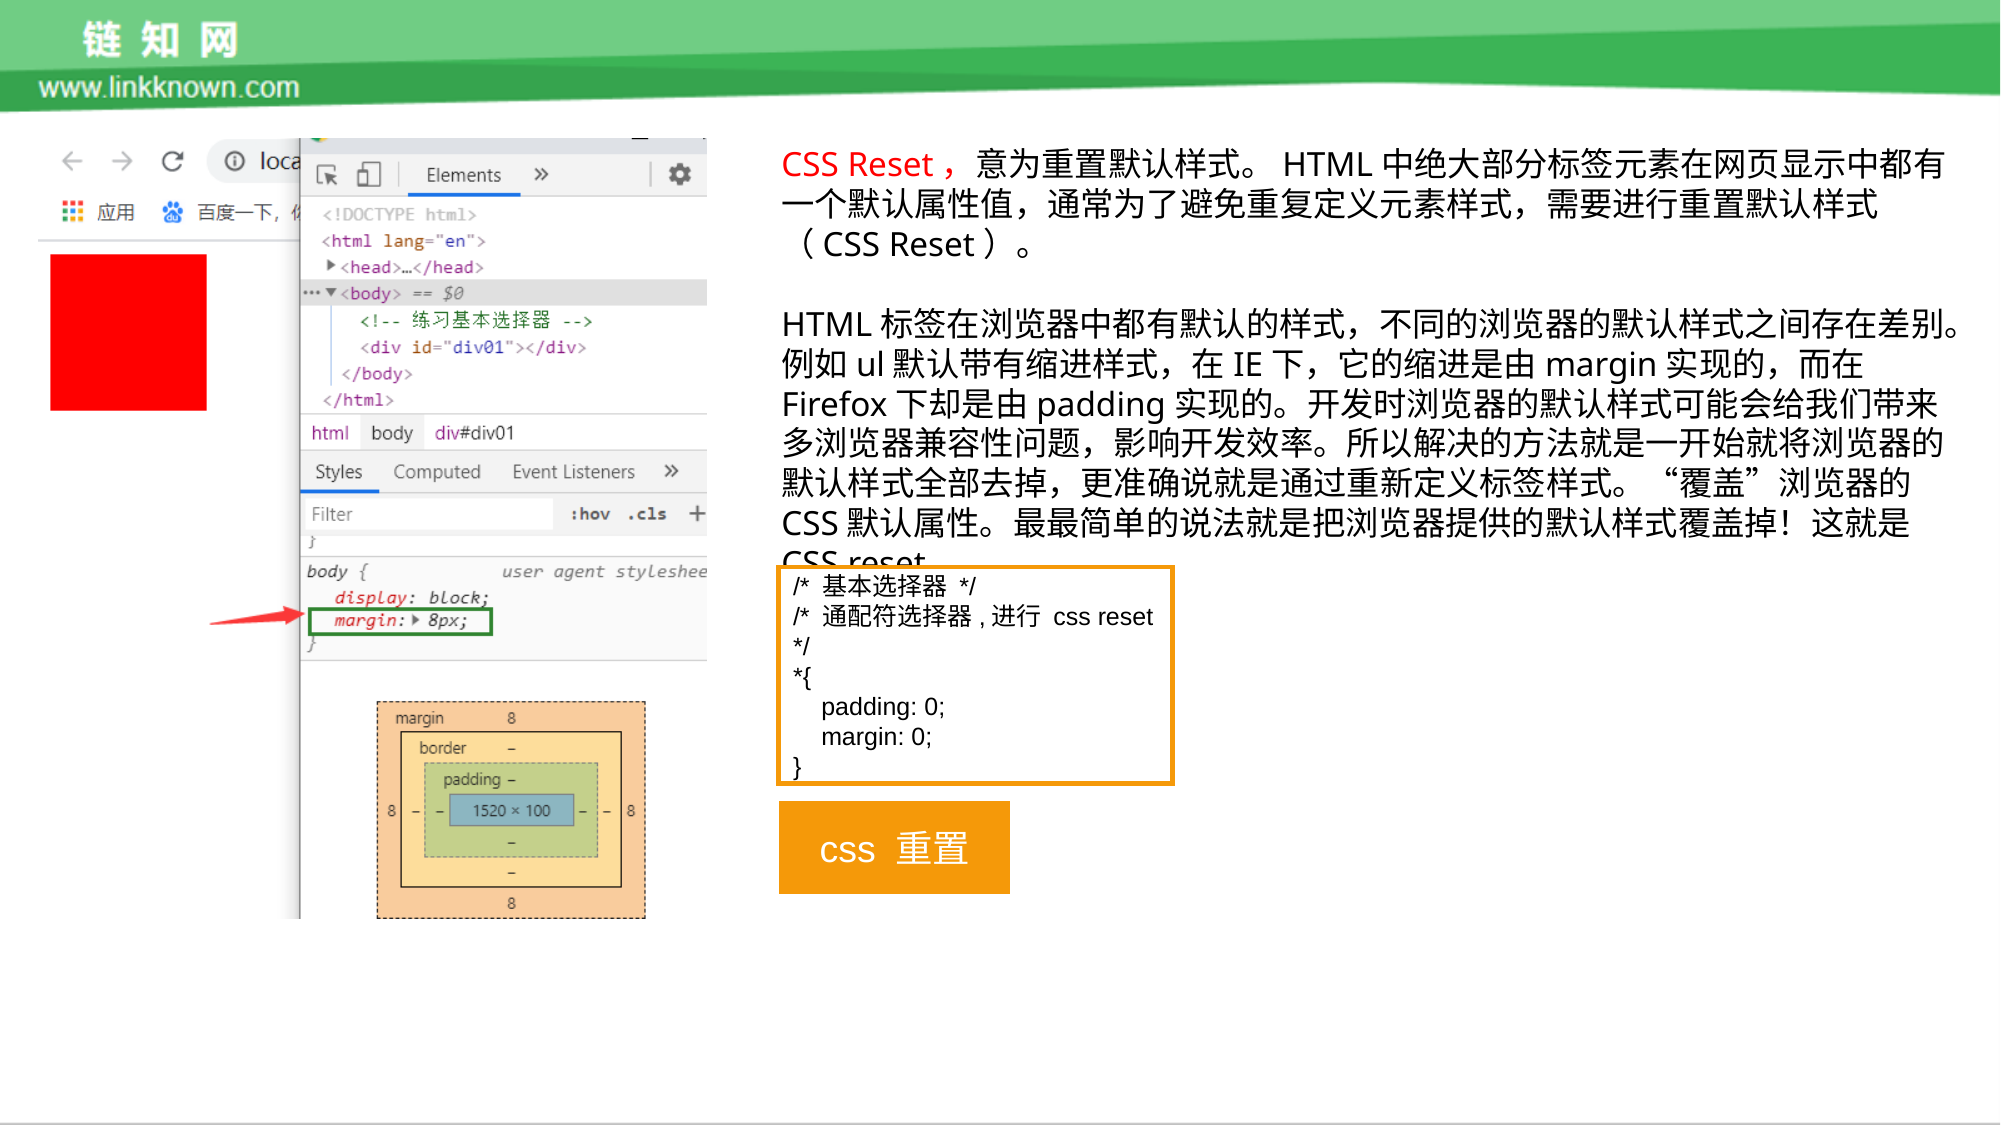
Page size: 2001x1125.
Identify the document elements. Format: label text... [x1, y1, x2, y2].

text_box /* 基本选择器 */ /* 通配符选择器,进行 css reset */ *{ padding: 0; margin: 0; } [777, 566, 1174, 784]
text_box CSS Reset，意为重置默认样式。HTML中绝大部分标签元素在网页显示中都有一个默认属性值，通常为了避免重复定义元素样式，需要进行重置默认样式（CSS Reset）。 HTML标签在浏览器中都有默认的样式，不同的浏览器的默认样式之间存在差别。例如ul默认带有缩进样式，在IE下，它的缩进是由margin实现的，而在Firefox下却是由padding实现的。开发时浏览器的默认样式可能会给我们带来多浏览器兼容性问题，影响开发效率。所以解决的方法就是一开始就将浏览器的默认样式全部去掉，更准确说就是通过重新定义标签样式。“覆盖”浏览器的CSS默认属性。最最简单的说法就是把浏览器提供的默认样式覆盖掉！这就是CSS reset。 [766, 135, 1980, 590]
text_box css 重置 [777, 799, 1013, 897]
picture [0, 0, 2001, 1125]
